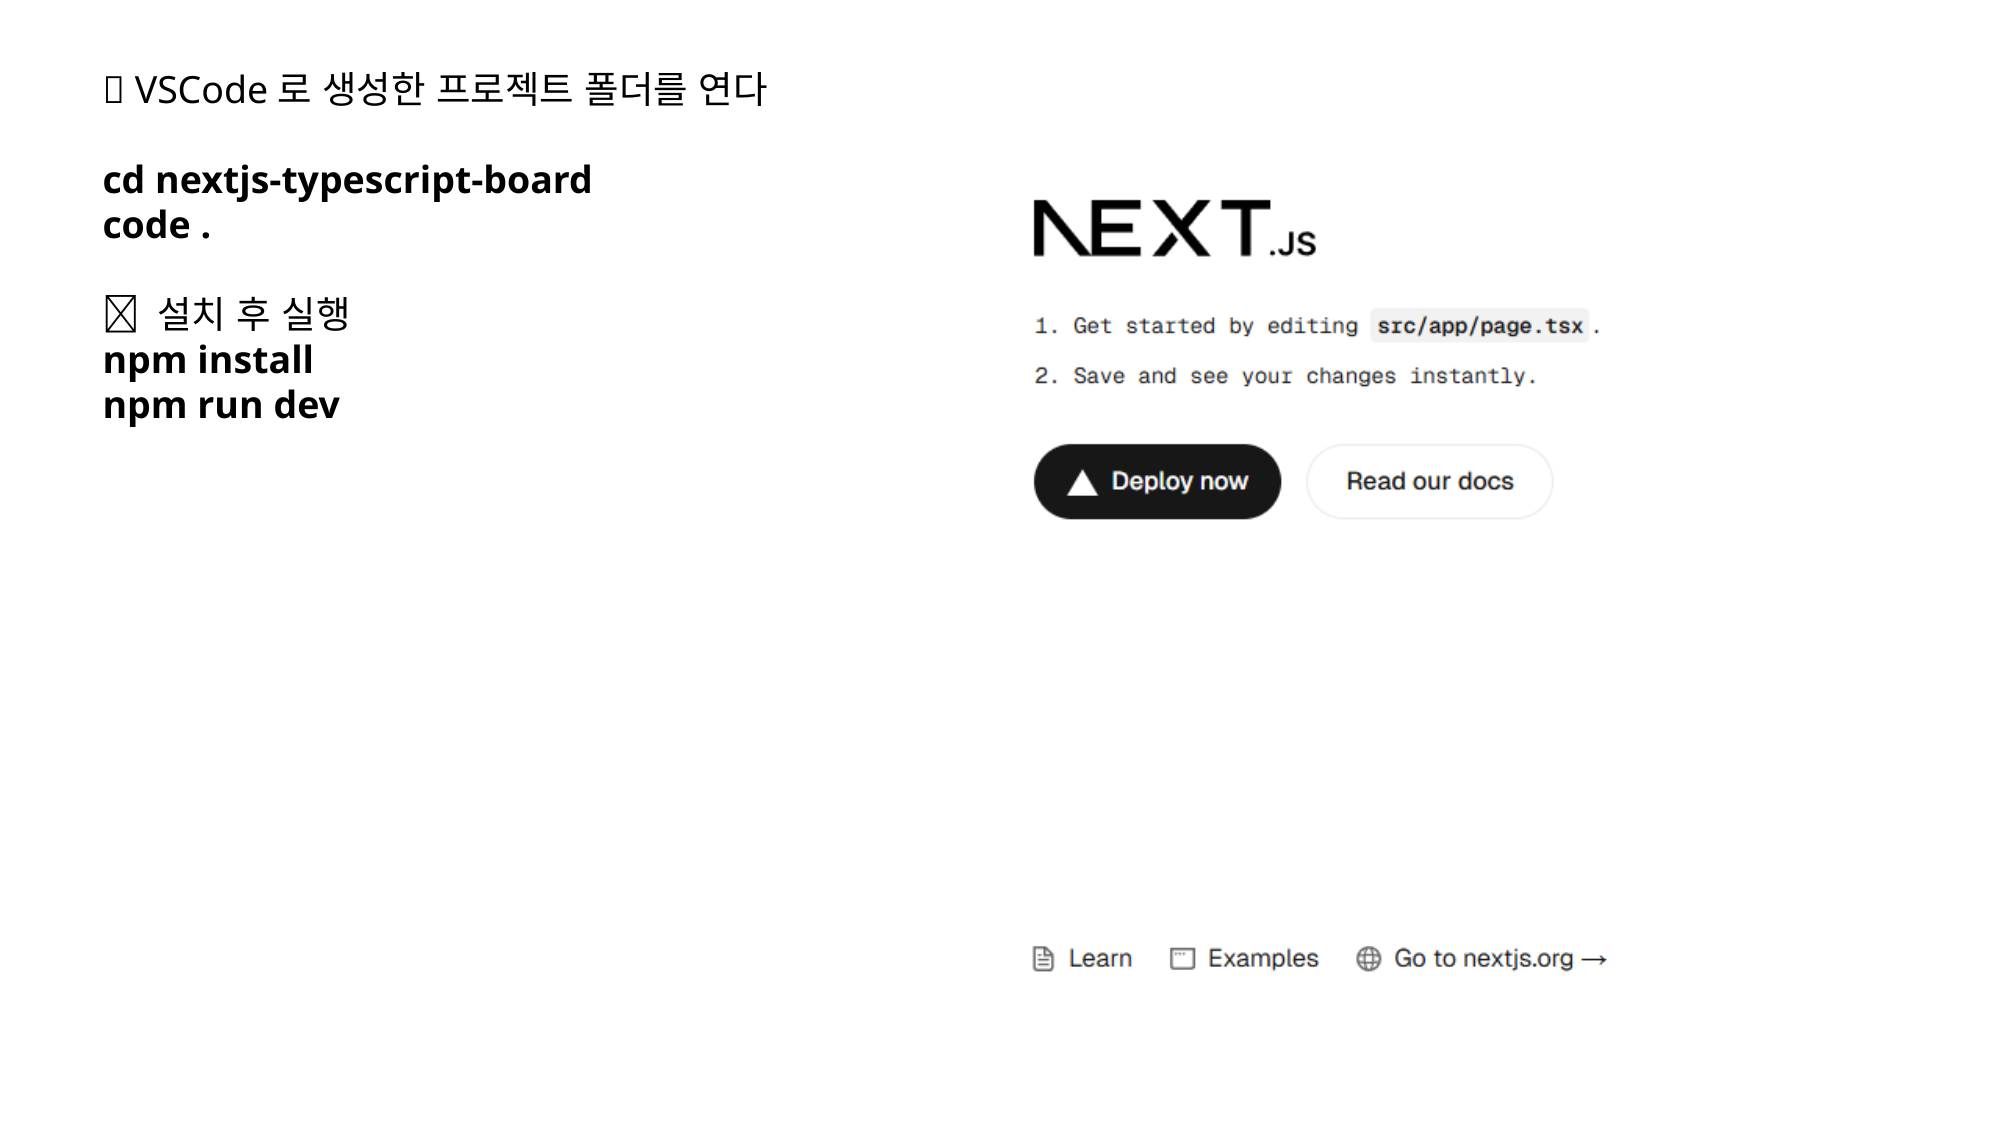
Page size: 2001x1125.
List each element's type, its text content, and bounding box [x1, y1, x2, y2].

text_box  VSCode로 생성한 프로젝트 폴더를 연다 cd nextjs-typescript-board code .  설치 후 실행 npm install npm run dev [87, 58, 1200, 434]
picture [928, 118, 1683, 1006]
